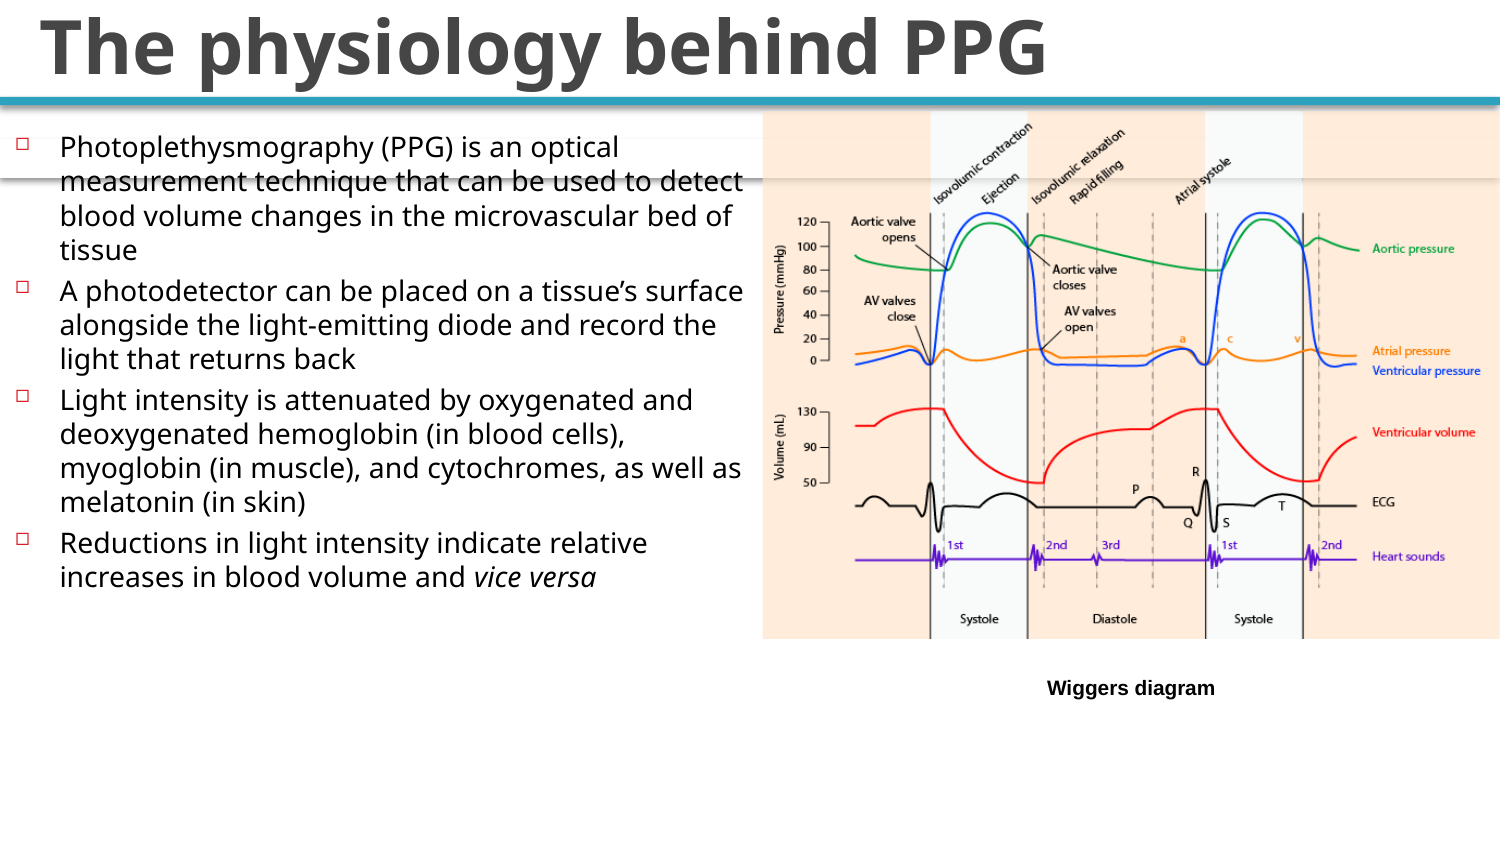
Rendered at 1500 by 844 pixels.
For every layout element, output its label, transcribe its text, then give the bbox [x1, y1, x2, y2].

list Photoplethysmography (PPG) is an optical measurement technique that can be used to detect blood volume changes in the microvascular bed of tissue A photodetector can be placed on a tissue’s surface alongside the light-emitting diode and record the light that returns back Light intensity is attenuated by oxygenated and deoxygenated hemoglobin (in blood cells), myoglobin (in muscle), and cytochromes, as well as melatonin (in skin) Reductions in light intensity indicate relative increases in blood volume and vice versa [0, 121, 756, 612]
title The physiology behind PPG [24, 19, 1463, 97]
text_box Wiggers diagram [1003, 667, 1260, 707]
picture [762, 111, 1500, 639]
